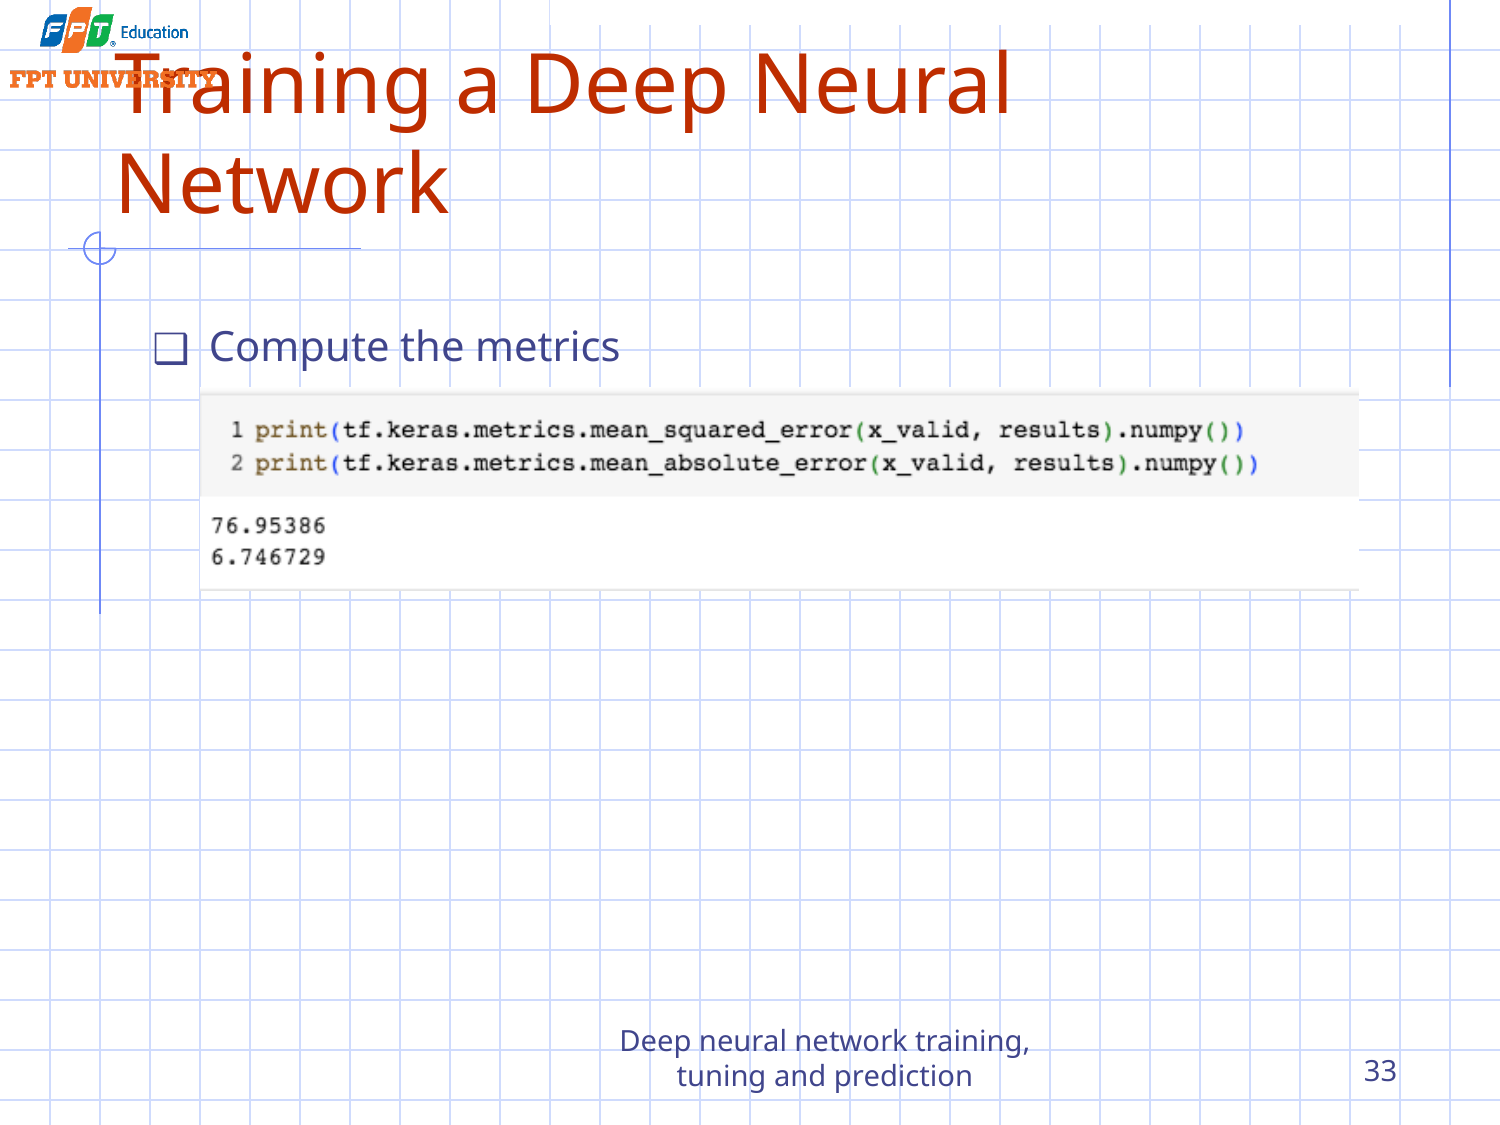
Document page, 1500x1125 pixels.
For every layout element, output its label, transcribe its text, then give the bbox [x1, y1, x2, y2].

picture [10, 6, 217, 88]
text_box Deep neural network training, tuning and prediction [587, 1024, 1063, 1100]
picture [199, 387, 1359, 591]
list Compute the metrics [137, 287, 1438, 988]
title Training a Deep Neural Network [99, 50, 1375, 238]
text_box ‹#› [1099, 1024, 1413, 1100]
